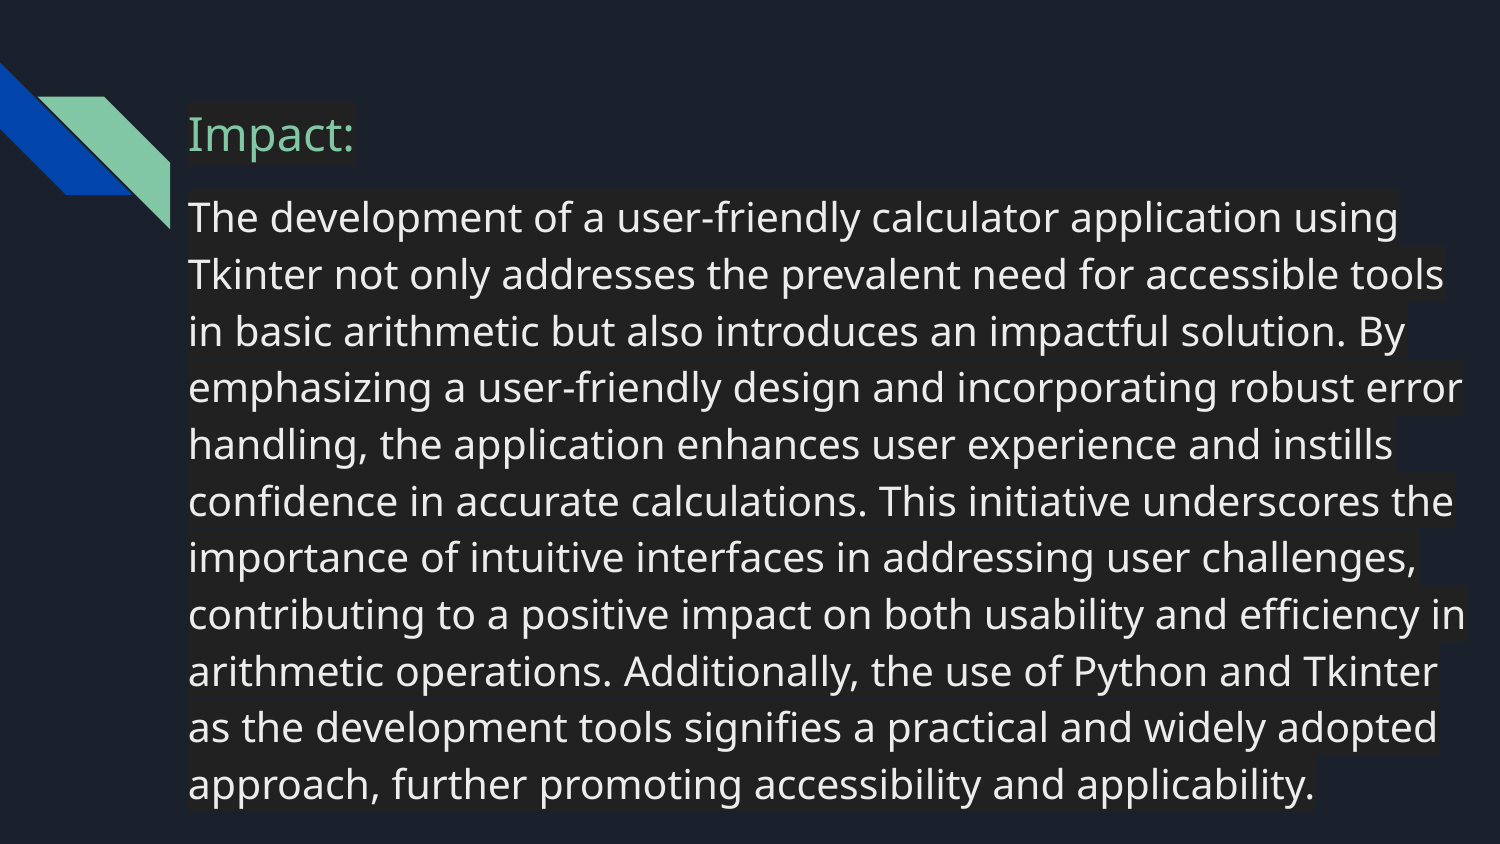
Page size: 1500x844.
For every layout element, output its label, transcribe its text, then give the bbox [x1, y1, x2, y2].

list Impact: The development of a user-friendly calculator application using Tkinter not only addresses the prevalent need for accessible tools in basic arithmetic but also introduces an impactful solution. By emphasizing a user-friendly design and incorporating robust error handling, the application enhances user experience and instills confidence in accurate calculations. This initiative underscores the importance of intuitive interfaces in addressing user challenges, contributing to a positive impact on both usability and efficiency in arithmetic operations. Additionally, the use of Python and Tkinter as the development tools signifies a practical and widely adopted approach, further promoting accessibility and applicability. [172, 80, 1500, 833]
